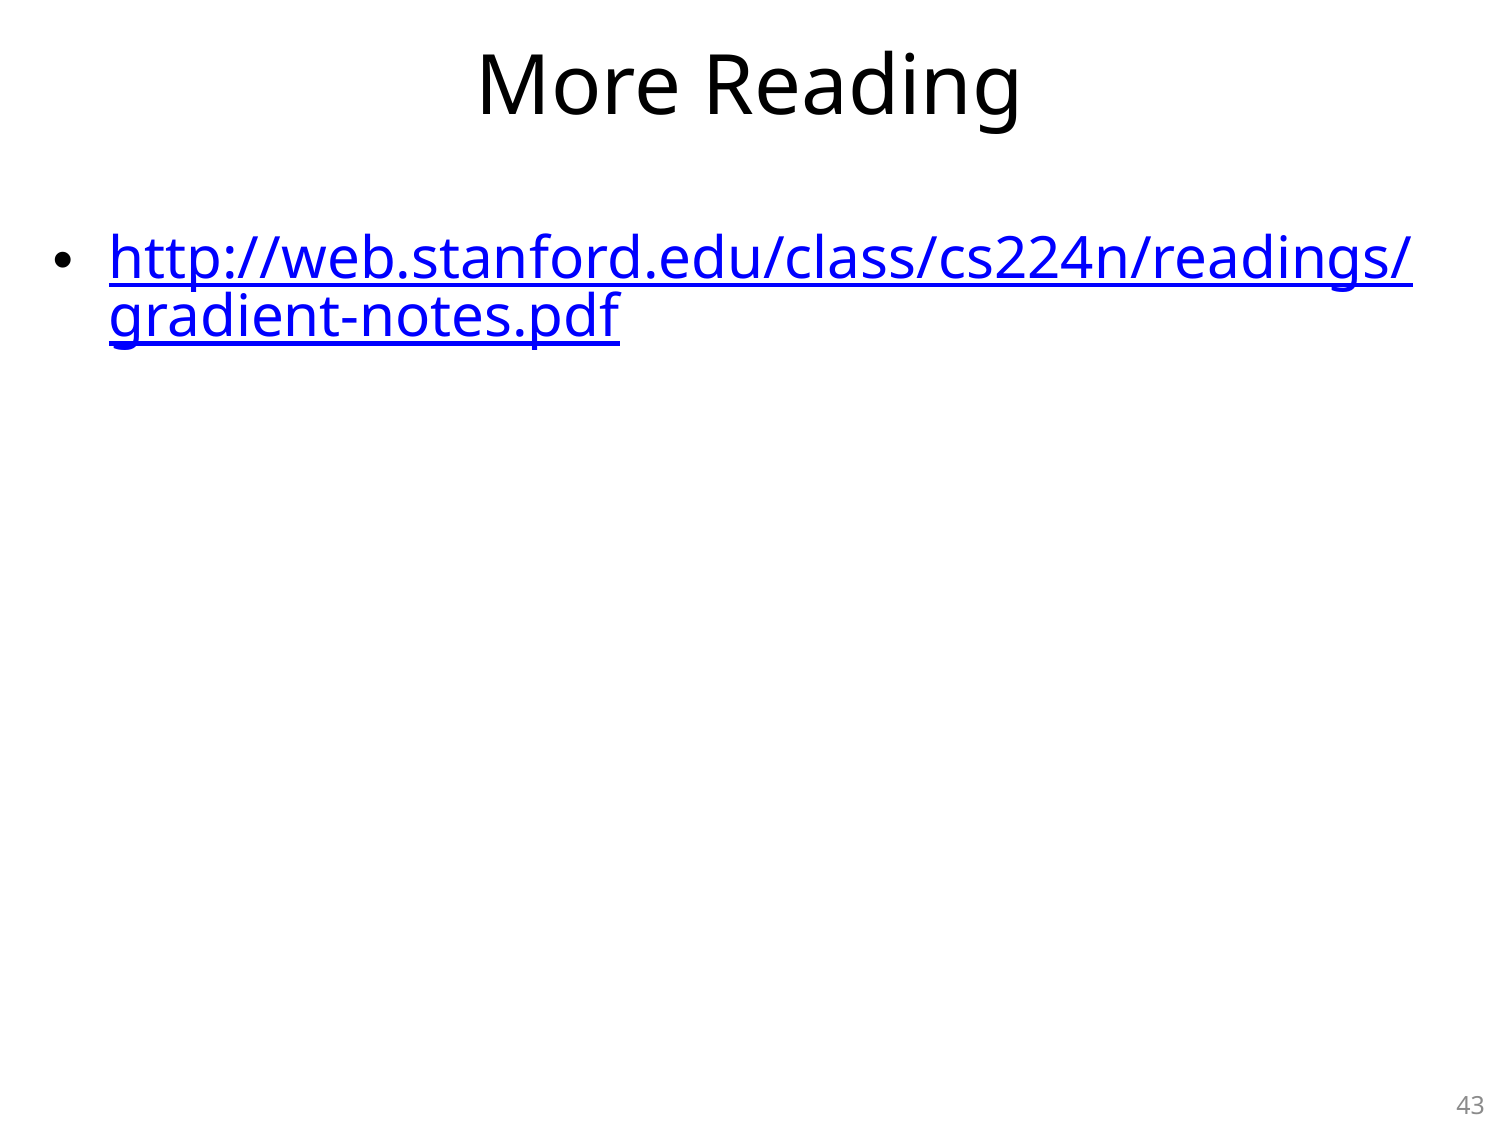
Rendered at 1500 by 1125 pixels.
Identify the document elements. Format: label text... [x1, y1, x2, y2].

slide_number 43 [1149, 1087, 1500, 1125]
title More Reading [0, 0, 1500, 163]
list http://web.stanford.edu/class/cs224n/readings/gradient-notes.pdf [37, 212, 1463, 1075]
